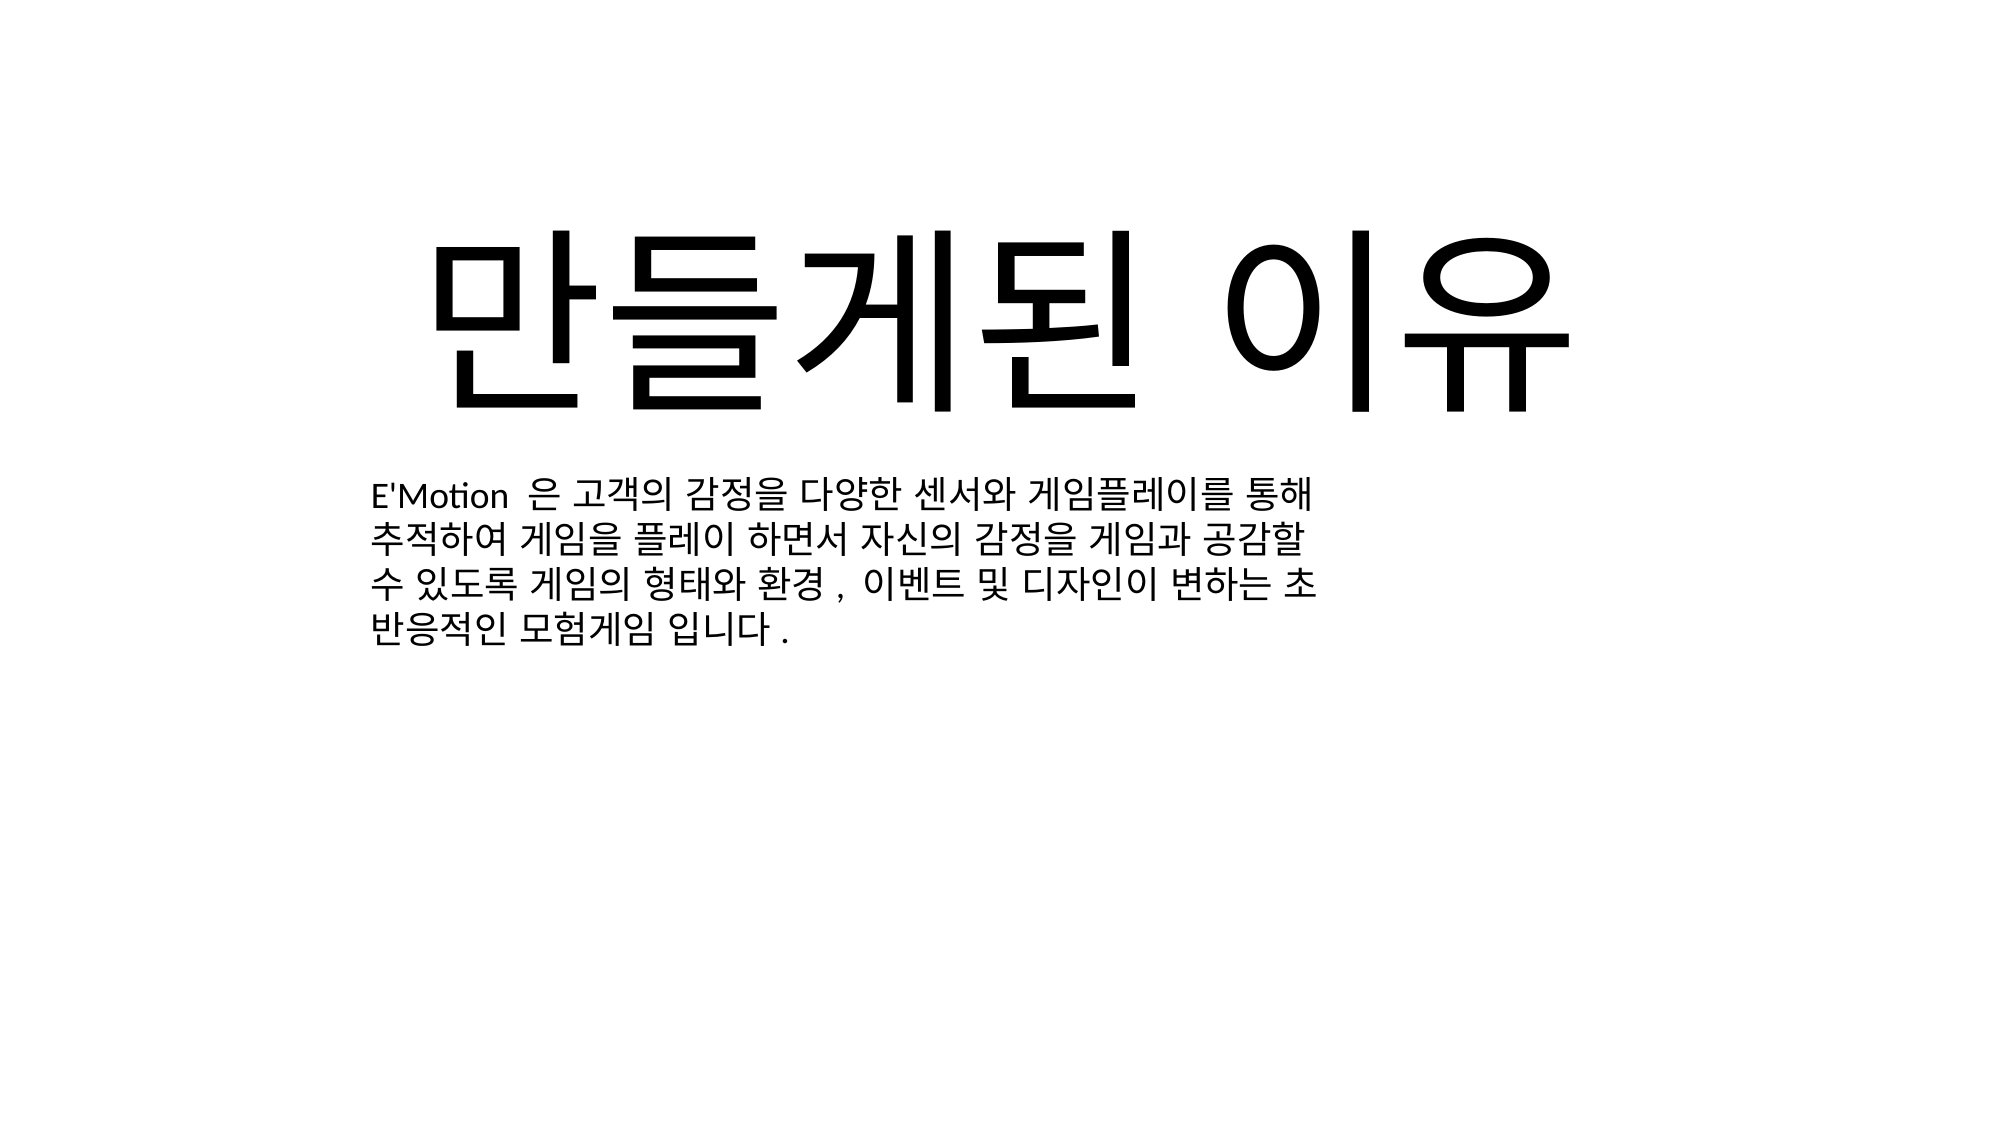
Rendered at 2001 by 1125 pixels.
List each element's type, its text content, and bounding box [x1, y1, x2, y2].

text_box E'Motion 은 고객의 감정을 다양한 센서와 게임플레이를 통해 추적하여 게임을 플레이 하면서 자신의 감정을 게임과 공감할 수 있도록 게임의 형태와 환경, 이벤트 및 디자인이 변하는 초 반응적인 모험게임 입니다. [356, 463, 1357, 659]
text_box 만들게된 이유 [405, 189, 1595, 444]
